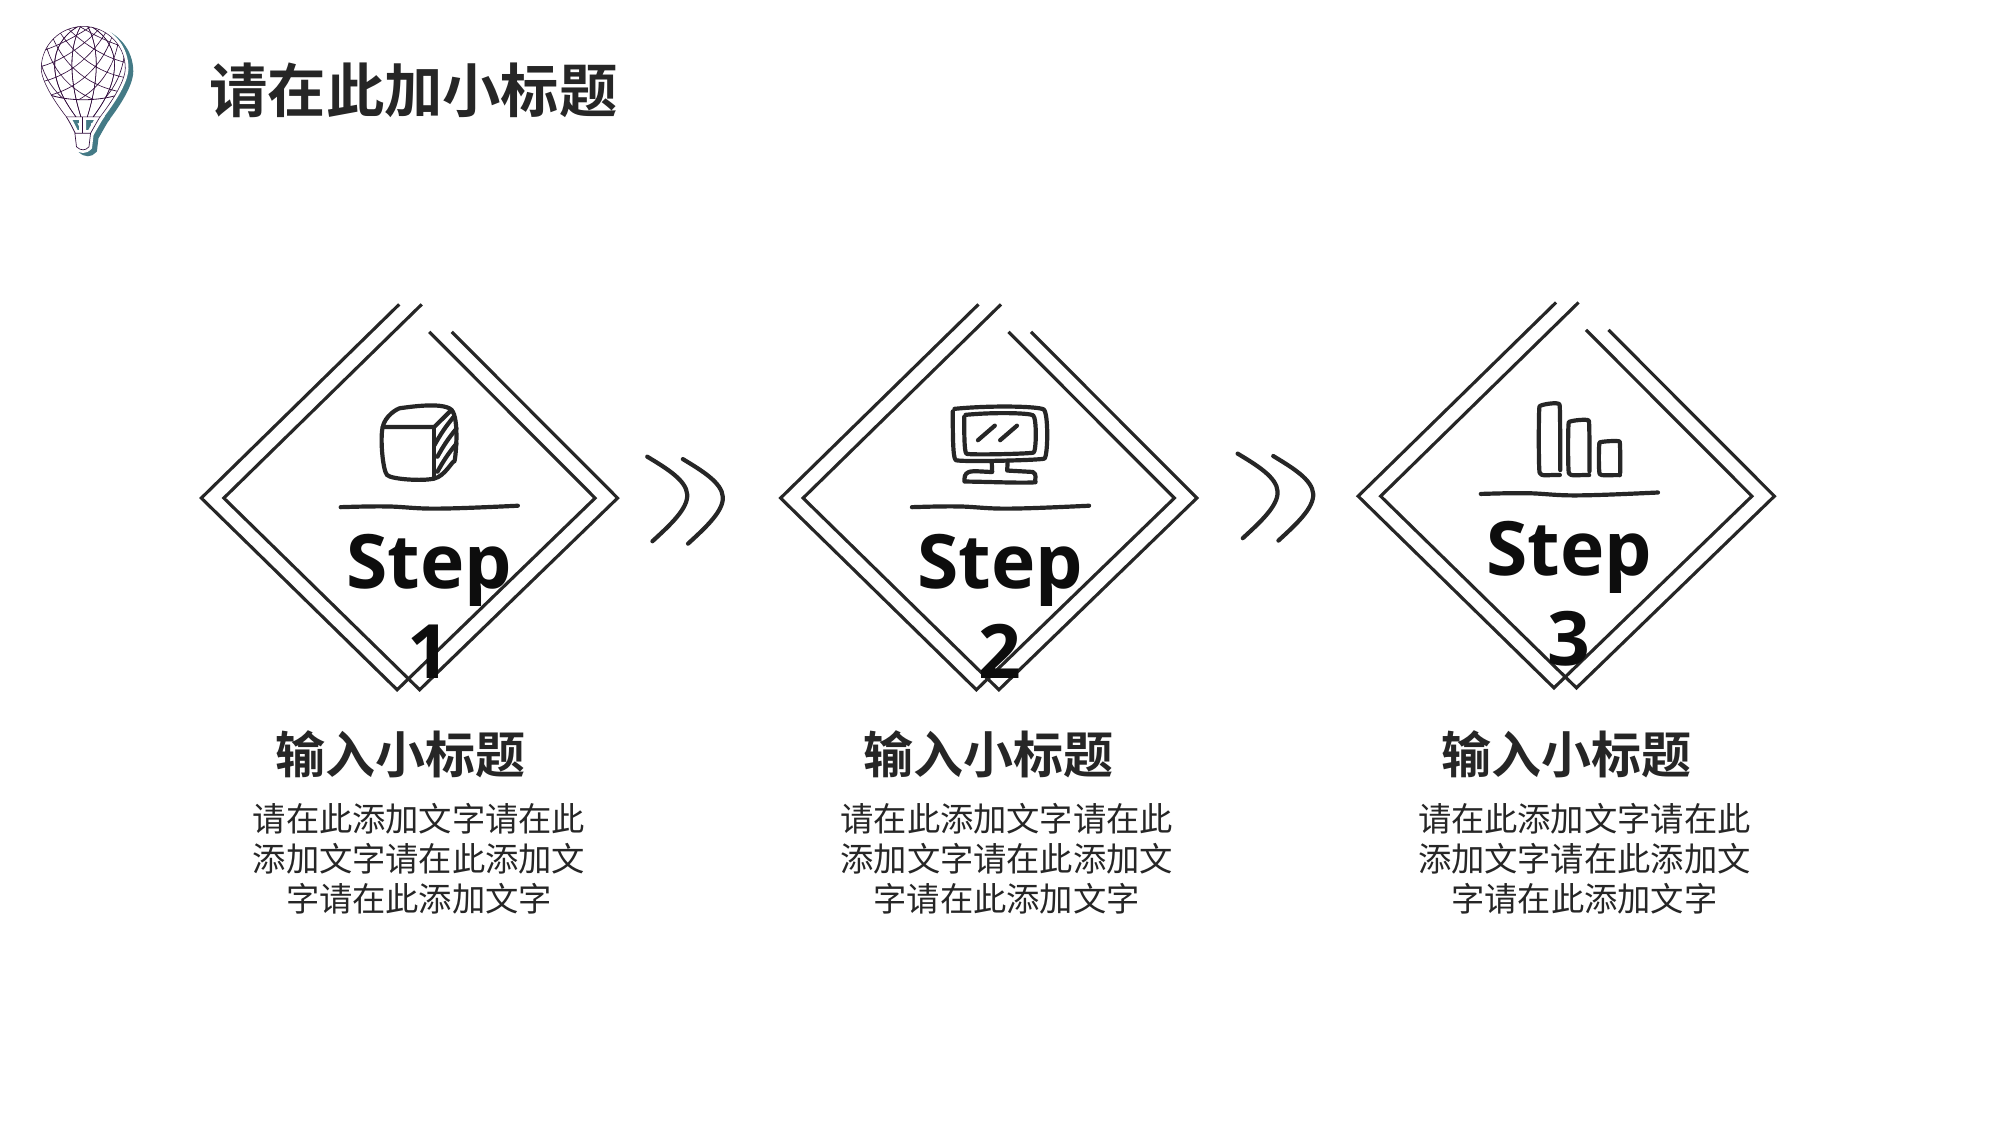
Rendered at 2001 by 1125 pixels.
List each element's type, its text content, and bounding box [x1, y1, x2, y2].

text_box Step 2 [887, 505, 1114, 701]
text_box [1356, 301, 1567, 593]
text_box 请在此加小标题 [194, 46, 633, 132]
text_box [1538, 403, 1621, 476]
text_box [381, 405, 457, 480]
text_box 请在此添加文字请在此添加文字请在此添加文字请在此添加文字 [809, 790, 1204, 926]
text_box Step 3 [1455, 492, 1683, 688]
text_box Step 1 [315, 505, 543, 701]
text_box [1379, 301, 1776, 587]
text_box [779, 303, 989, 604]
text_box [647, 456, 723, 544]
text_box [1237, 453, 1314, 541]
text_box [801, 303, 1199, 582]
text_box [222, 303, 620, 589]
text_box 请在此添加文字请在此添加文字请在此添加文字请在此添加文字 [221, 790, 617, 926]
text_box 输入小标题 [848, 716, 1175, 792]
text_box 输入小标题 [261, 716, 587, 792]
picture [38, 23, 134, 157]
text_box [952, 406, 1048, 483]
text_box 请在此添加文字请在此添加文字请在此添加文字请在此添加文字 [1387, 790, 1782, 926]
text_box 输入小标题 [1426, 716, 1752, 792]
text_box [199, 303, 410, 611]
